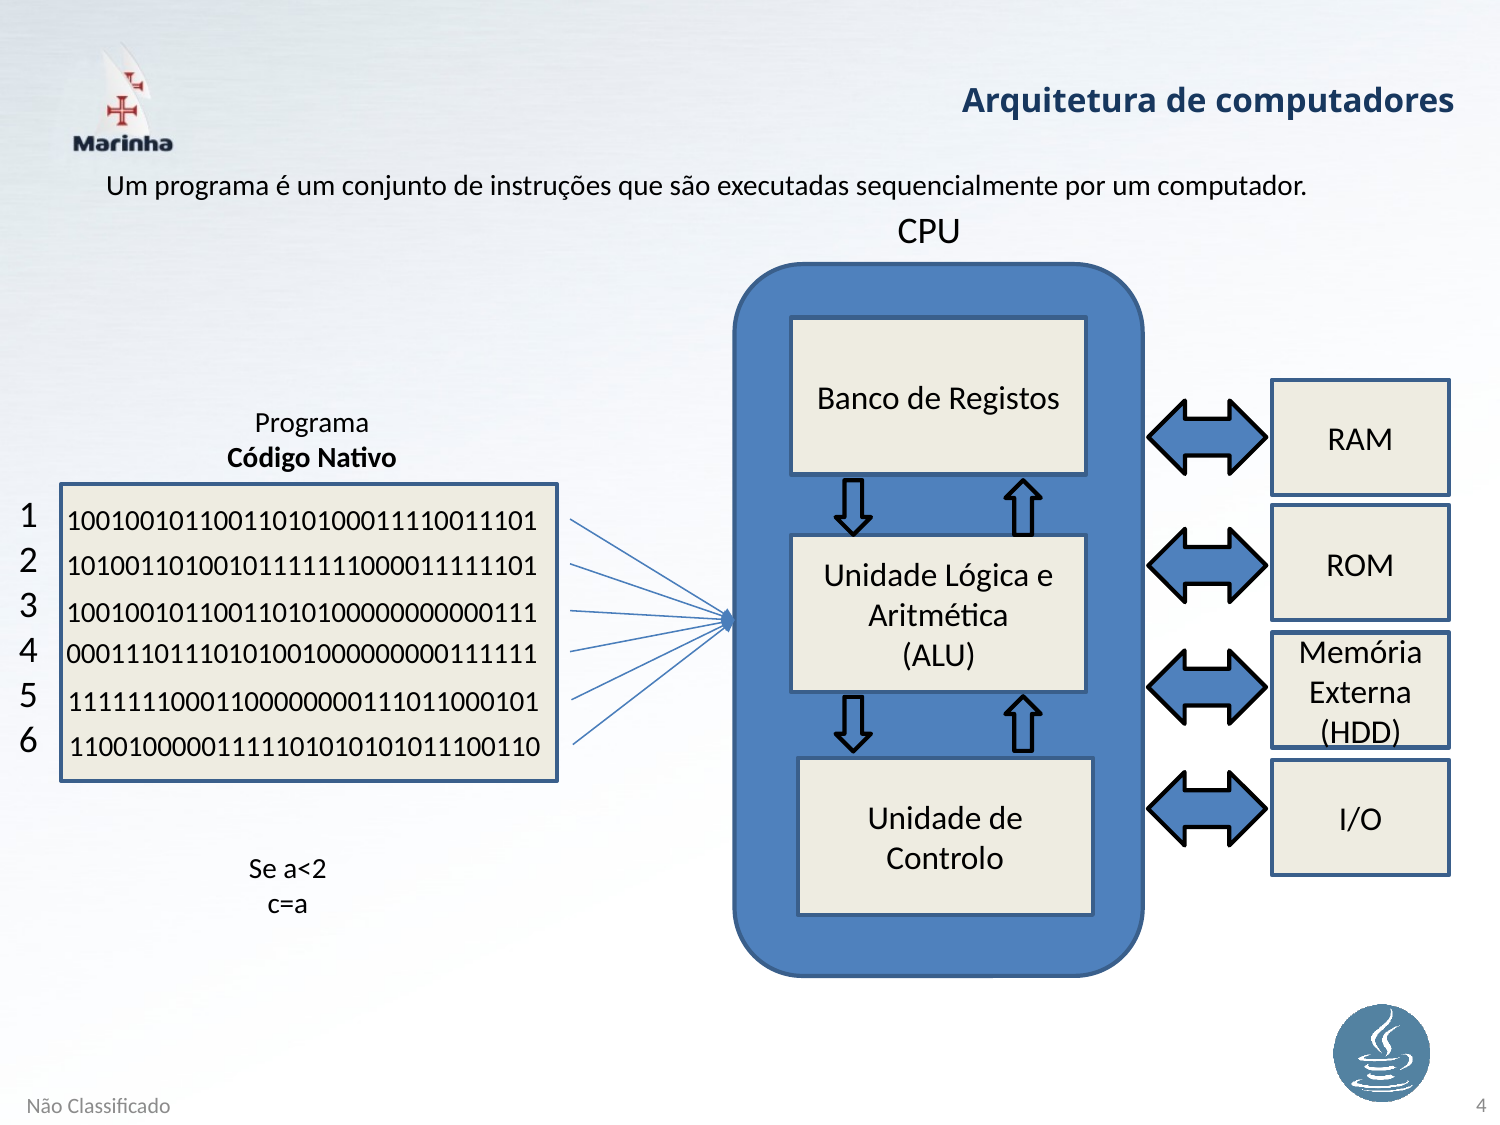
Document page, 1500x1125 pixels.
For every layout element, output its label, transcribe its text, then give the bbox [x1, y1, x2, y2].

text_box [569, 610, 735, 618]
text_box 1 2 3 4 5 6 [4, 482, 54, 768]
text_box Programa Código Nativo [207, 395, 417, 481]
text_box CPU [882, 199, 995, 259]
text_box Unidade de Controlo [796, 756, 1095, 917]
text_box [569, 564, 735, 610]
text_box 10010010110011010100011110011101 [54, 494, 571, 538]
text_box Um programa é um conjunto de instruções que são executadas sequencialmente por um computador. [91, 159, 1356, 209]
text_box [833, 478, 873, 537]
text_box Banco de Registos [789, 315, 1088, 477]
text_box [1146, 526, 1269, 605]
footer Não Classificado [11, 1074, 656, 1125]
text_box [1145, 648, 1269, 726]
text_box Unidade Lógica e Aritmética (ALU) [789, 533, 1088, 694]
text_box 00011101110101001000000000111111 [51, 626, 565, 677]
text_box [1003, 694, 1043, 753]
text_box [59, 482, 559, 494]
text_box [833, 694, 873, 754]
text_box [59, 770, 559, 783]
text_box [1003, 478, 1043, 537]
text_box Se a<2 c=a [183, 841, 393, 927]
text_box ROM [1270, 503, 1451, 622]
text_box 10100110100101111111000011111101 [51, 538, 564, 585]
text_box 10010010110011010100000000000111 [51, 585, 563, 626]
text_box [1146, 398, 1269, 476]
text_box [732, 261, 1145, 979]
text_box RAM [1270, 378, 1451, 497]
text_box Arquitetura de computadores [183, 72, 1471, 185]
slide_number 4 [1151, 1074, 1500, 1125]
text_box Memória Externa (HDD) [1270, 630, 1451, 750]
picture [0, 0, 1500, 1125]
text_box I/O [1270, 758, 1451, 877]
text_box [572, 619, 735, 746]
text_box [1145, 770, 1269, 848]
text_box 11111110001100000000111011000101 [52, 677, 567, 725]
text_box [569, 519, 735, 564]
text_box 11001000001111101010101011100110 [54, 719, 573, 770]
